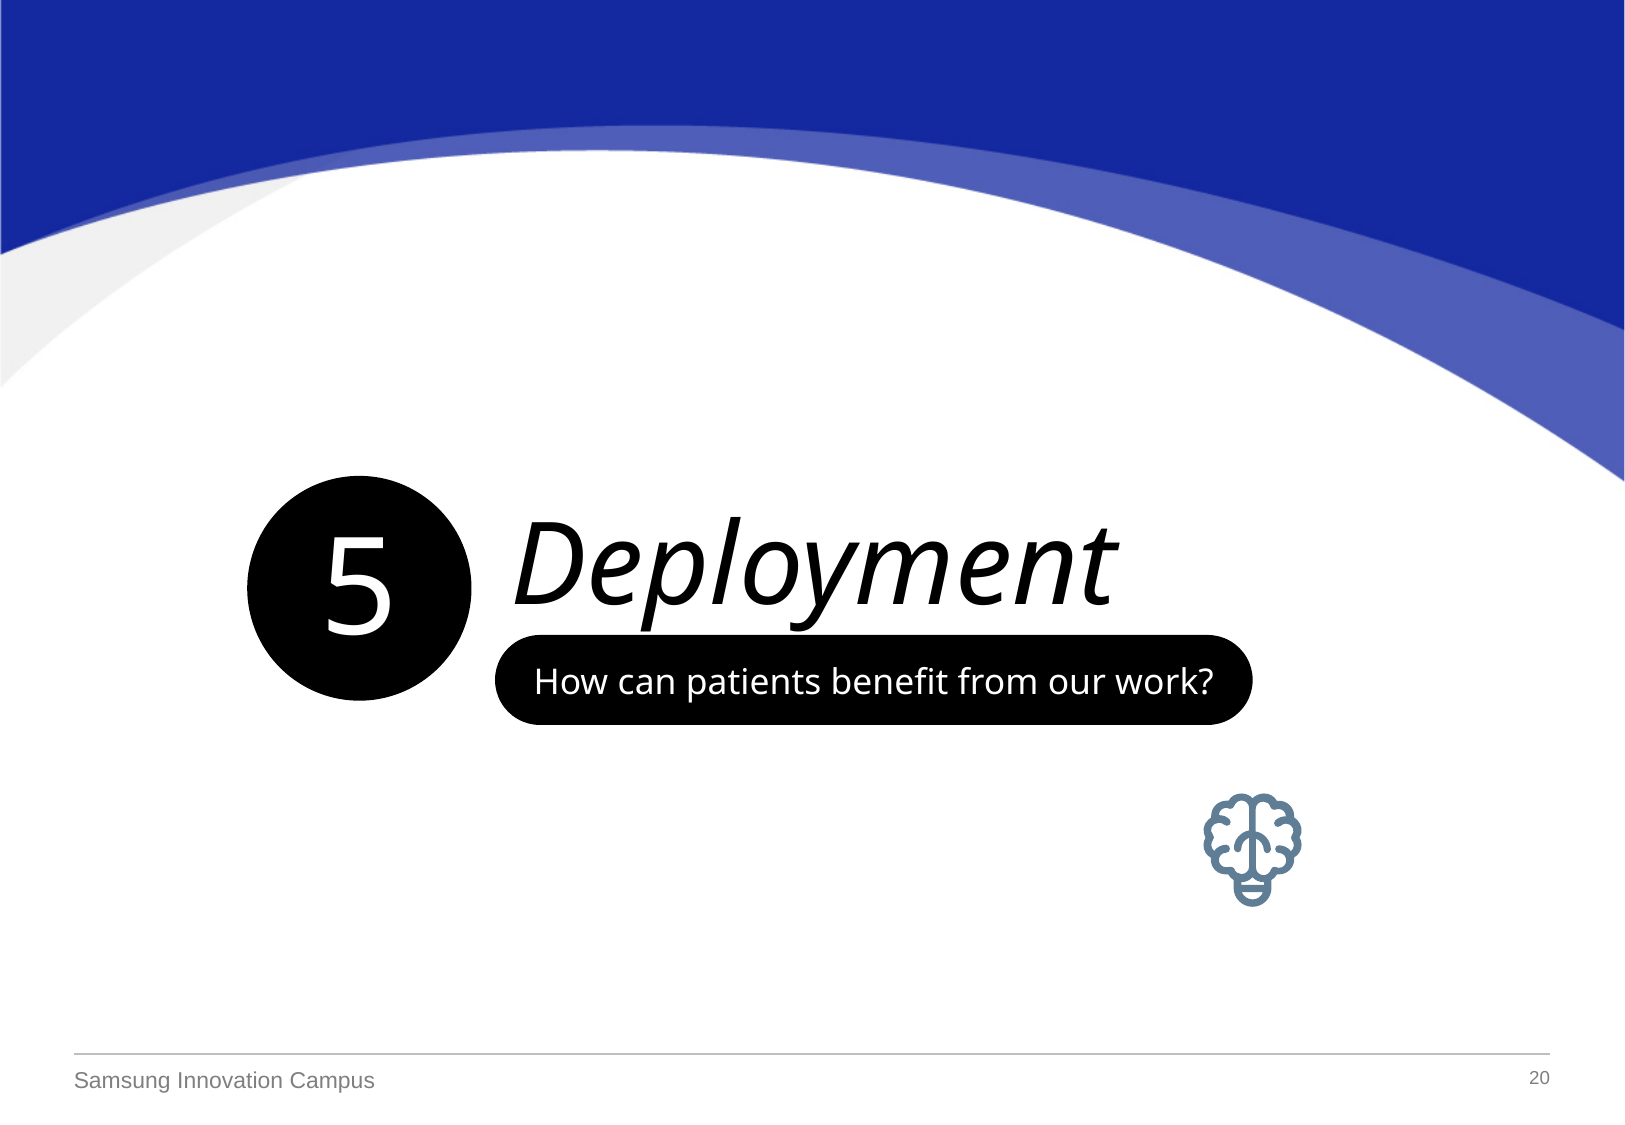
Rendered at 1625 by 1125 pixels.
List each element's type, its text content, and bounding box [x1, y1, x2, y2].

text_box How can patients benefit from our work? [495, 649, 1253, 710]
text_box [506, 710, 1242, 725]
text_box Deployment [495, 479, 1405, 638]
text_box [1203, 793, 1302, 907]
text_box [507, 638, 1241, 649]
text_box [247, 475, 472, 701]
text_box 5 [284, 523, 435, 638]
picture [0, 0, 1625, 1125]
